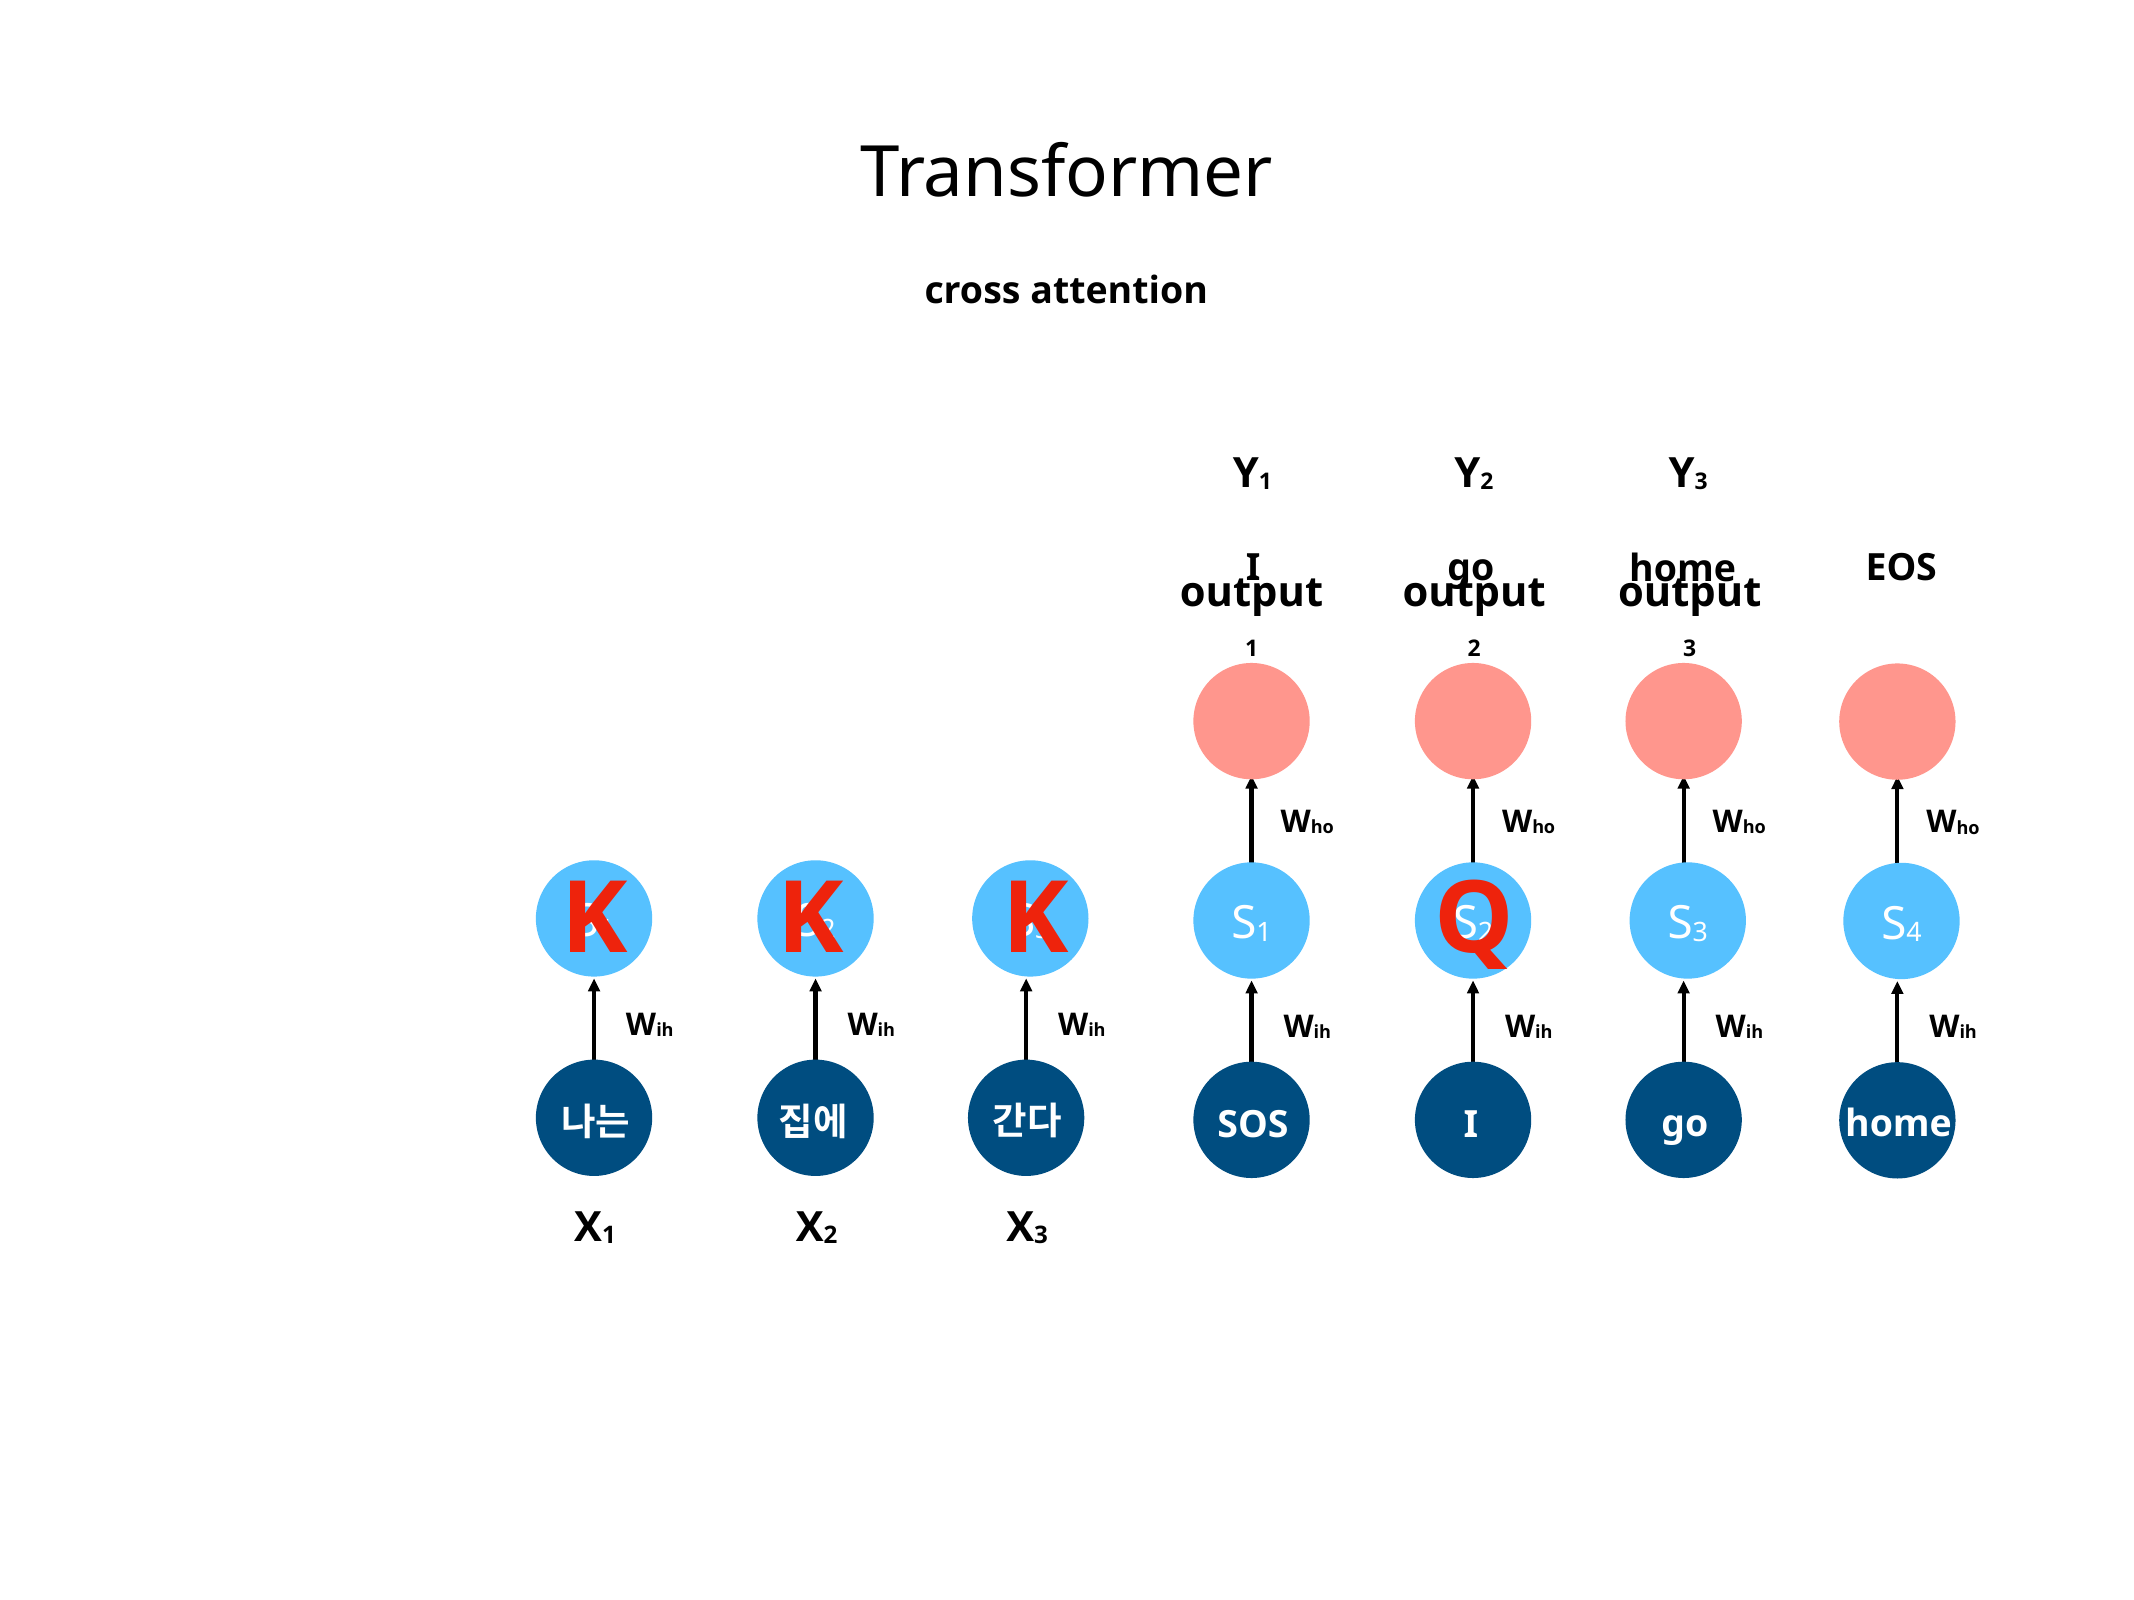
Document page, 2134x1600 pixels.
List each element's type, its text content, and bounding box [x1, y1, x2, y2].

text_box Wih [833, 992, 909, 1053]
text_box home [1620, 535, 1745, 597]
text_box [1677, 780, 1690, 862]
text_box Y3 [1660, 437, 1717, 505]
text_box EOS [1857, 534, 1946, 597]
text_box [587, 978, 601, 1059]
text_box Who [1486, 789, 1572, 851]
text_box Wih [1915, 994, 1991, 1056]
text_box 간다 [984, 1088, 1071, 1151]
text_box [1625, 1061, 1742, 1179]
text_box S2 [867, 891, 874, 946]
list Transformer [645, 117, 1489, 219]
text_box [1414, 1061, 1532, 1179]
text_box Wih [1269, 994, 1345, 1055]
text_box go [1652, 1090, 1717, 1153]
text_box [1839, 663, 1956, 780]
text_box [1245, 780, 1258, 862]
text_box [1193, 1061, 1310, 1179]
text_box home [1836, 1091, 1961, 1153]
text_box X1 [561, 1193, 629, 1257]
text_box [809, 978, 822, 1059]
text_box output2 [1391, 580, 1557, 646]
text_box S4 [1843, 862, 1960, 980]
text_box Wih [1701, 994, 1778, 1055]
text_box [1193, 662, 1310, 780]
text_box [1891, 981, 1904, 1062]
text_box S1 [1193, 862, 1310, 979]
text_box Who [1264, 789, 1350, 851]
text_box Y2 [1445, 437, 1502, 505]
text_box [757, 1059, 874, 1176]
text_box 집에 [770, 1090, 857, 1152]
text_box S3 [1629, 862, 1746, 979]
text_box X3 [993, 1193, 1061, 1257]
text_box Wih [1490, 994, 1567, 1055]
text_box K [539, 849, 651, 976]
text_box [1677, 980, 1690, 1061]
text_box [1414, 662, 1532, 780]
text_box [1849, 1153, 1946, 1179]
text_box [1625, 662, 1742, 780]
text_box Wih [1043, 992, 1120, 1053]
text_box S2 [1414, 901, 1418, 940]
text_box Wih [611, 992, 688, 1053]
text_box [1466, 780, 1480, 849]
text_box [967, 1059, 1085, 1176]
text_box go [1438, 534, 1503, 597]
text_box I [1455, 1092, 1487, 1154]
text_box [1891, 780, 1904, 862]
text_box SOS [1208, 1092, 1298, 1154]
text_box Q [1418, 849, 1530, 976]
text_box K [980, 849, 1092, 976]
text_box X2 [783, 1193, 850, 1257]
text_box [1019, 978, 1033, 1059]
text_box Y1 [1224, 437, 1281, 505]
text_box [1245, 980, 1258, 1061]
text_box output3 [1607, 580, 1772, 646]
text_box Who [1910, 789, 1996, 851]
text_box [535, 1059, 653, 1176]
text_box I [1237, 534, 1269, 597]
text_box [1466, 980, 1480, 1061]
text_box [1847, 1062, 1948, 1091]
text_box K [755, 849, 867, 976]
text_box cross attention [916, 257, 1217, 320]
text_box 나는 [552, 1090, 639, 1152]
text_box S1 [535, 899, 539, 938]
text_box S3 [972, 889, 980, 948]
text_box output1 [1169, 580, 1334, 646]
text_box Who [1696, 789, 1782, 851]
